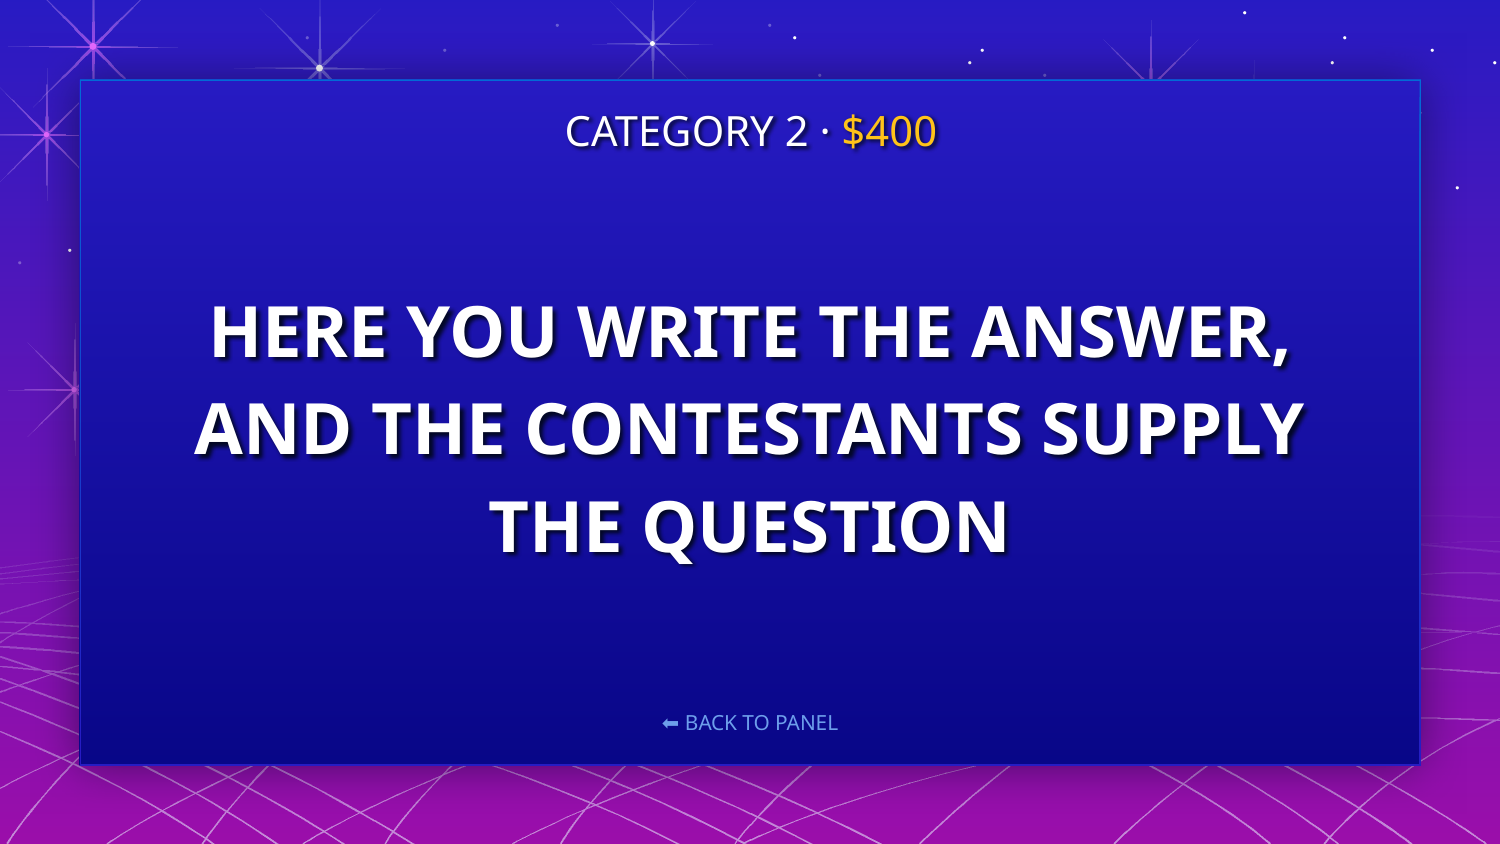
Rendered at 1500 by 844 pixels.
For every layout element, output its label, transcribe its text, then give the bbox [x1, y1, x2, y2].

subtitle CATEGORY 2 · $400 [170, 105, 1332, 178]
title HERE YOU WRITE THE ANSWER, AND THE CONTESTANTS SUPPLY THE QUESTION [169, 158, 1331, 682]
